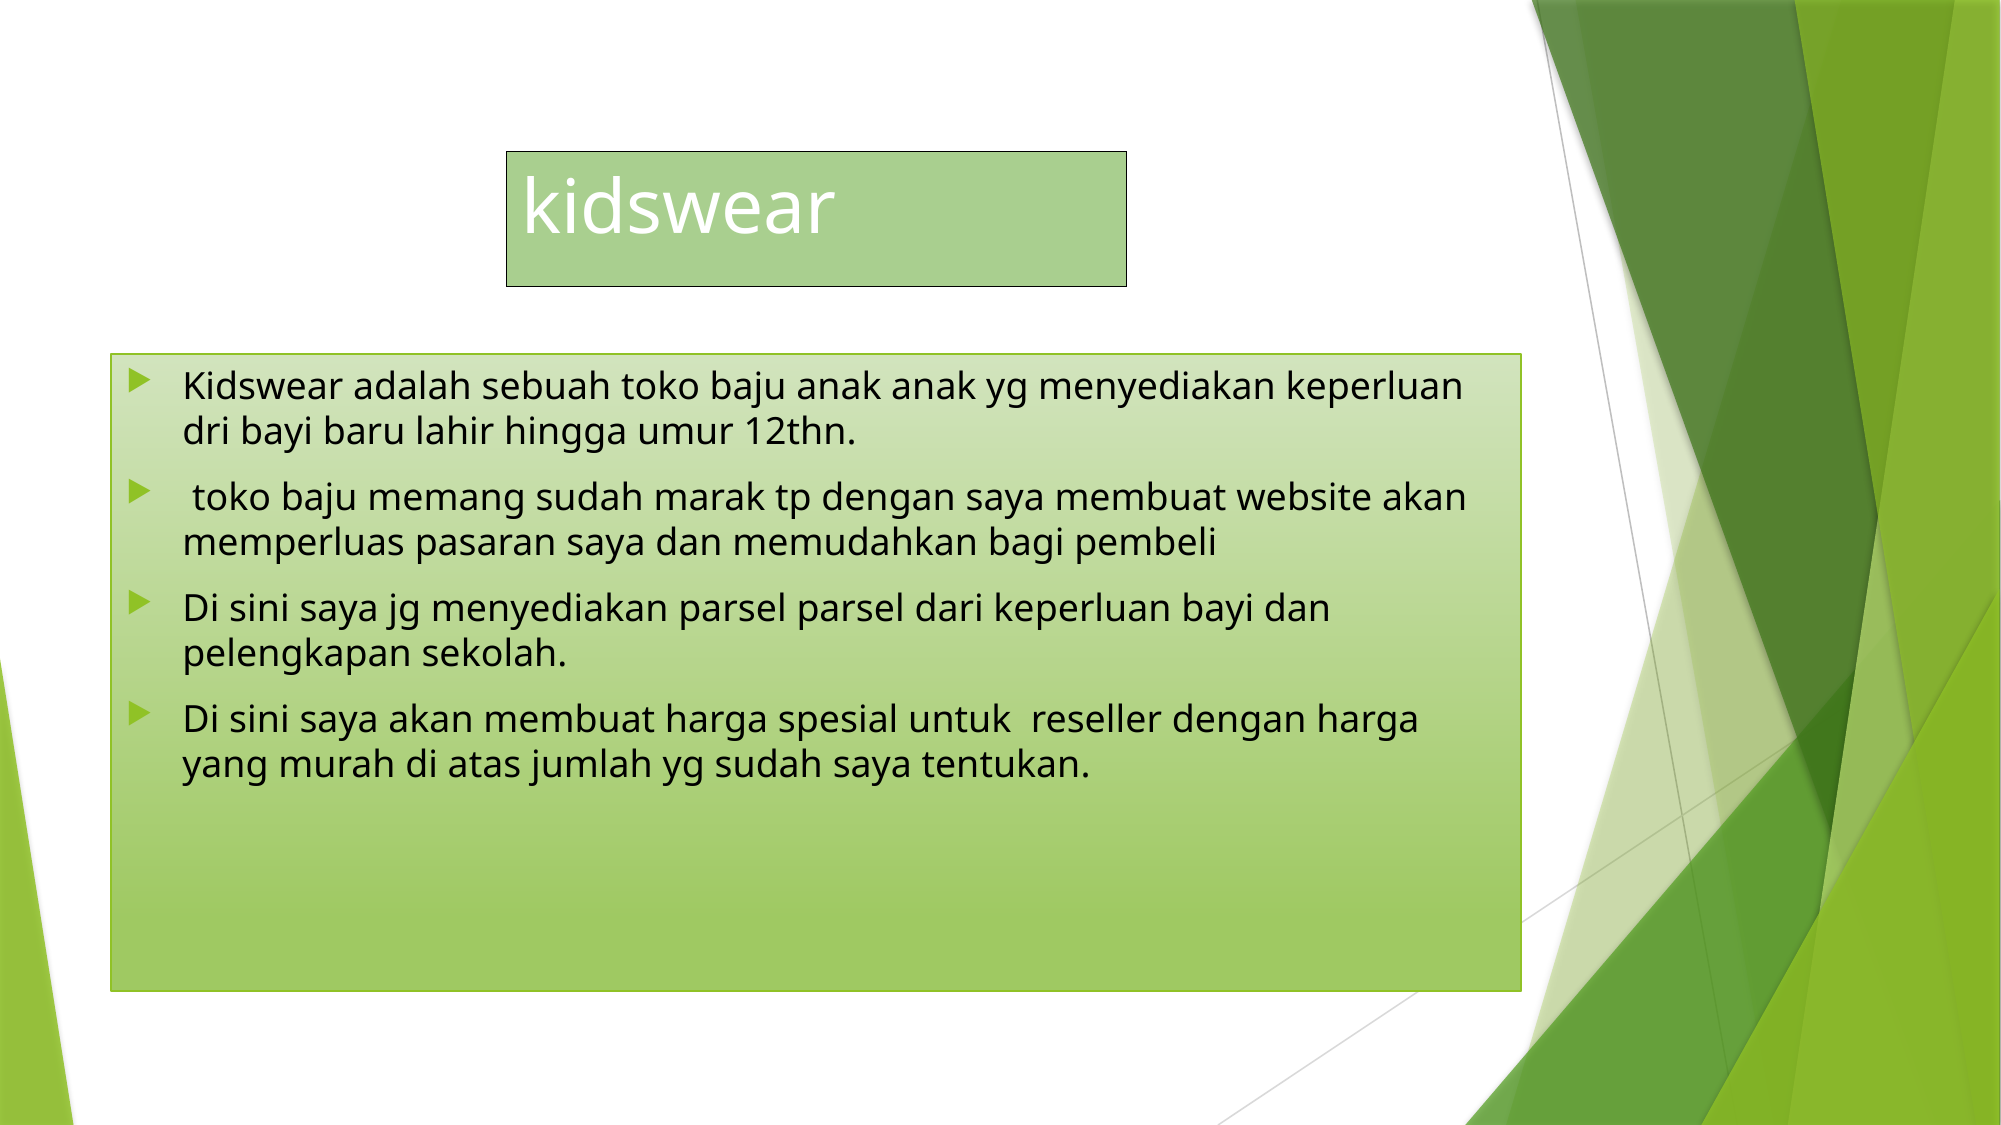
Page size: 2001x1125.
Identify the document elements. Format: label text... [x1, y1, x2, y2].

title kidswear [506, 151, 1127, 287]
list Kidswear adalah sebuah toko baju anak anak yg menyediakan keperluan dri bayi baru lahir hingga umur 12thn. toko baju memang sudah marak tp dengan saya membuat website akan memperluas pasaran saya dan memudahkan bagi pembeli Di sini saya jg menyediakan parsel parsel dari keperluan bayi dan pelengkapan sekolah. Di sini saya akan membuat harga spesial untuk reseller dengan harga yang murah di atas jumlah yg sudah saya tentukan. [110, 353, 1522, 992]
